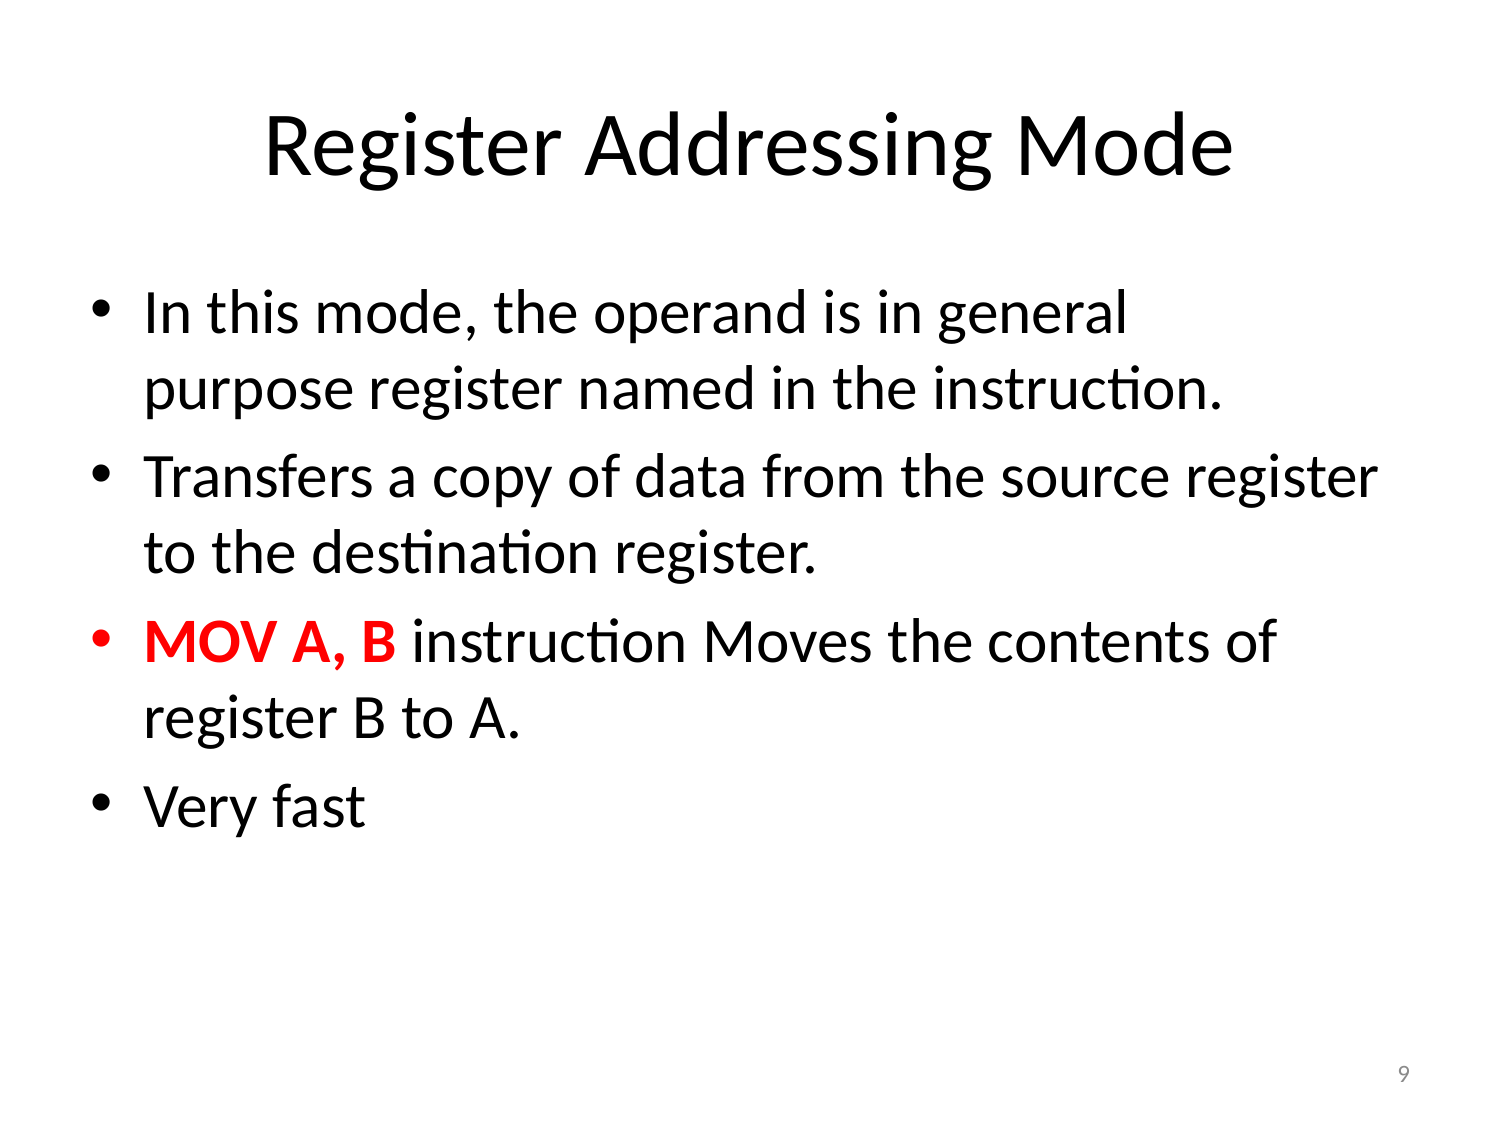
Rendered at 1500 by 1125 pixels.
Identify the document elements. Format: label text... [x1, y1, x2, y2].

list In this mode, the operand is in general purpose register named in the instruction. Transfers a copy of data from the source register to the destination register. MOV A, B instruction Moves the contents of register B to A. Very fast [75, 262, 1425, 1005]
title Register Addressing Mode [75, 45, 1425, 233]
slide_number 9 [1074, 1042, 1425, 1103]
